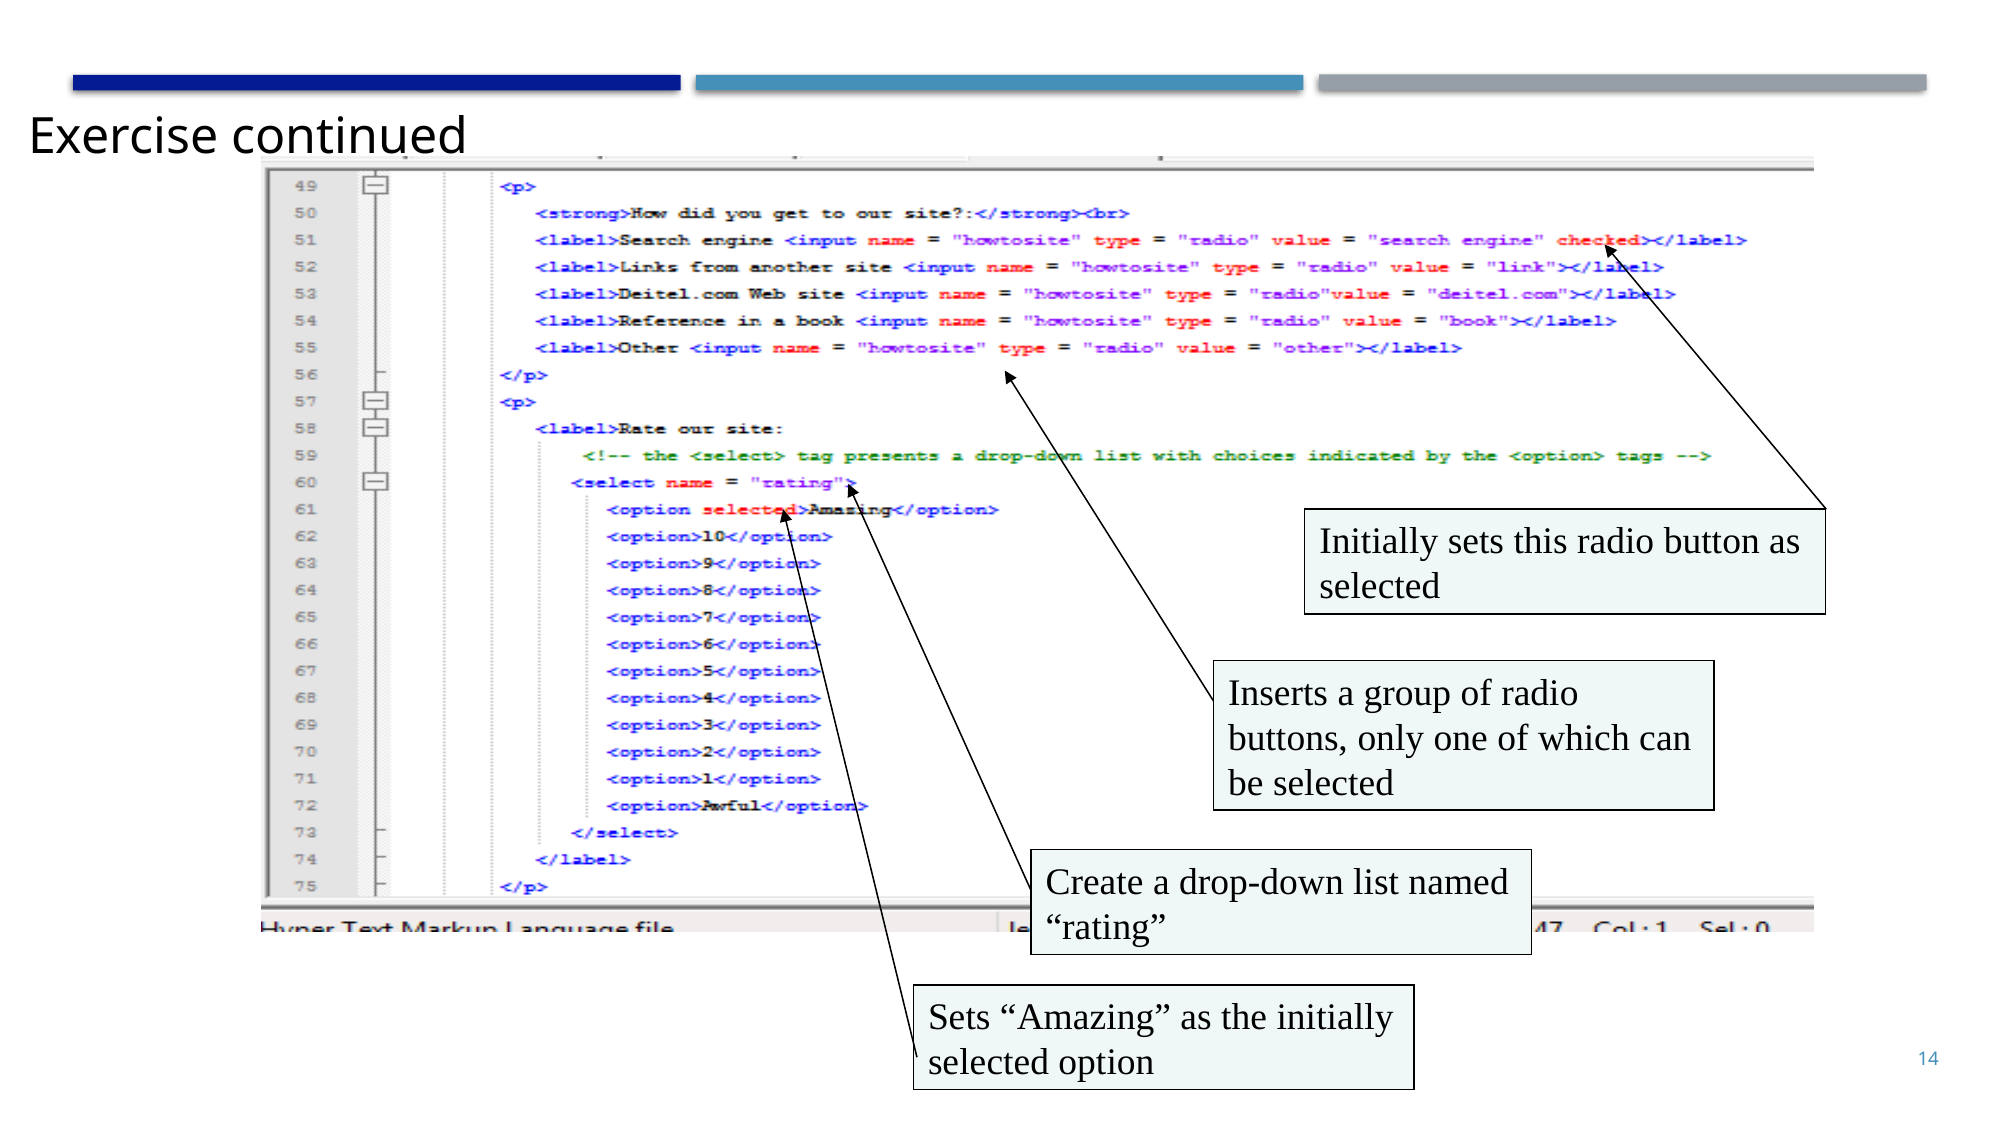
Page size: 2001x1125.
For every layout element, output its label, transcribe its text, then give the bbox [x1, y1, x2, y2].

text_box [260, 155, 1827, 1090]
text_box 14 [1832, 1029, 1954, 1090]
text_box Exercise continued [13, 95, 484, 171]
